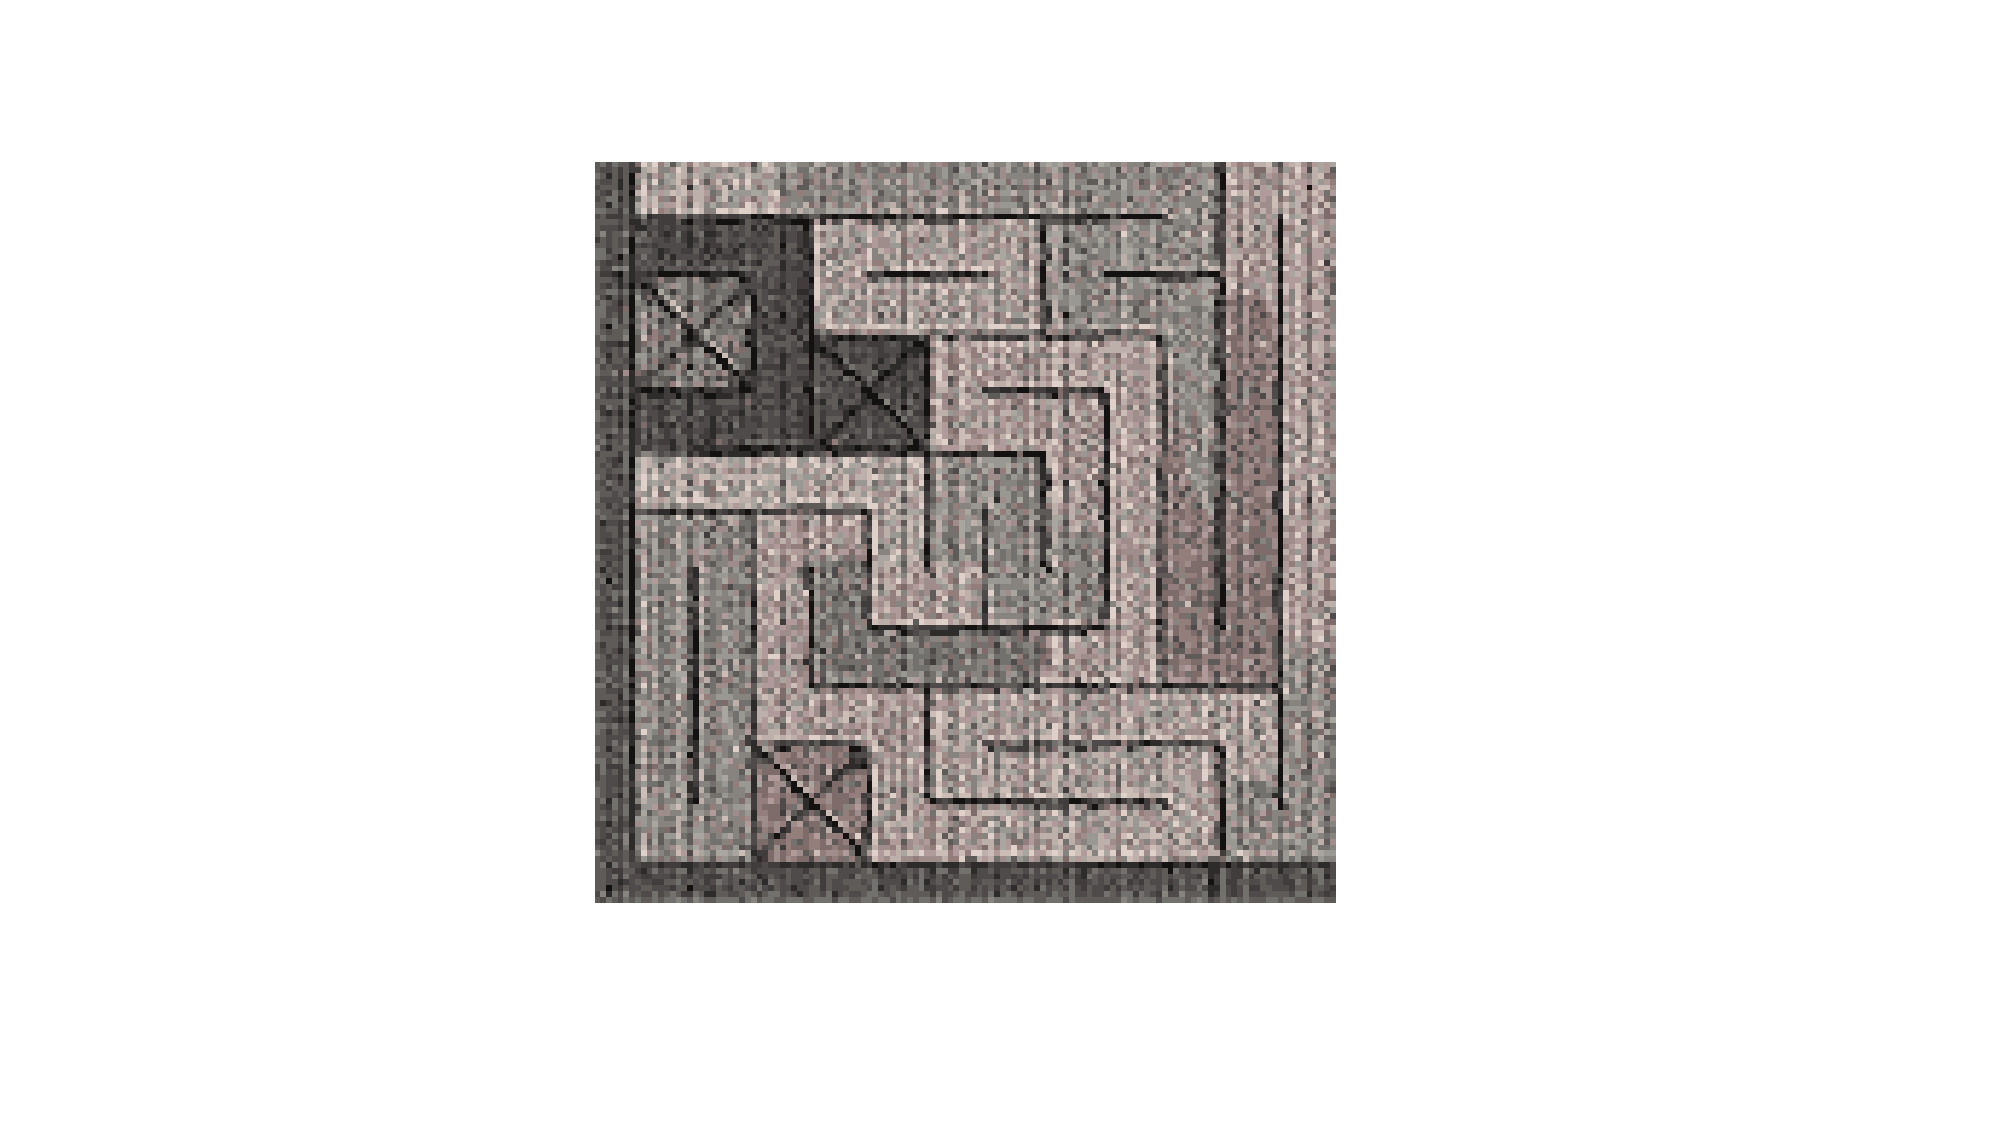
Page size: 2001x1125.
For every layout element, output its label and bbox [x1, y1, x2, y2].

picture [595, 162, 1336, 903]
